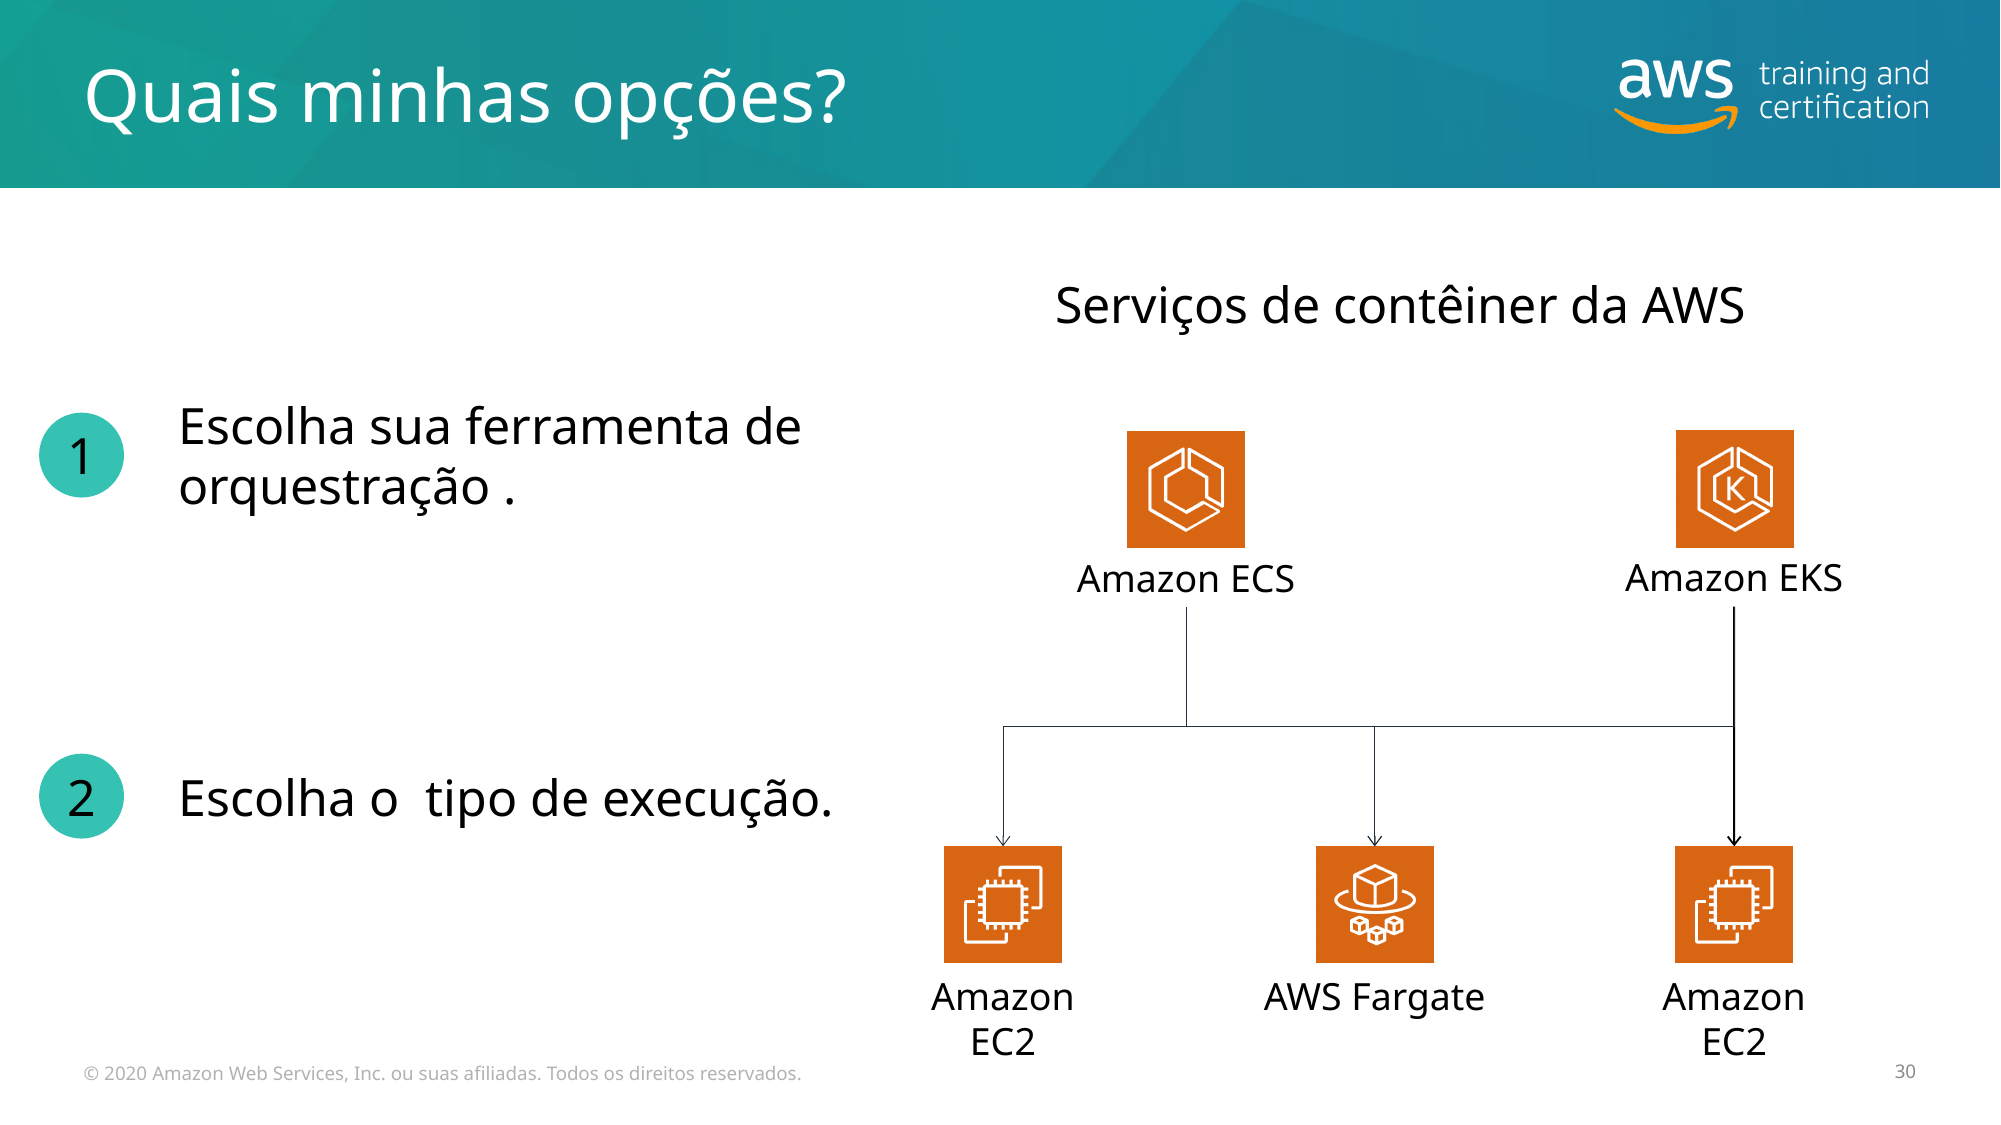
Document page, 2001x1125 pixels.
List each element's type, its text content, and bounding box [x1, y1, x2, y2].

text_box 2 [38, 753, 125, 840]
title Quais minhas opções? [68, 59, 1551, 138]
picture [0, 0, 2000, 188]
text_box Serviços de contêiner da AWS [940, 259, 1862, 349]
text_box Escolha sua ferramenta de orquestração . [159, 412, 1001, 499]
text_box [1435, 578, 1674, 876]
slide_number 30 [1481, 1042, 1932, 1103]
text_box 1 [38, 412, 125, 499]
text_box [878, 430, 1923, 1027]
text_box Escolha o tipo de execução. [159, 753, 878, 840]
footer © 2020 Amazon Web Services, Inc. ou suas afiliadas. Todos os direitos reservados. [68, 1042, 894, 1103]
